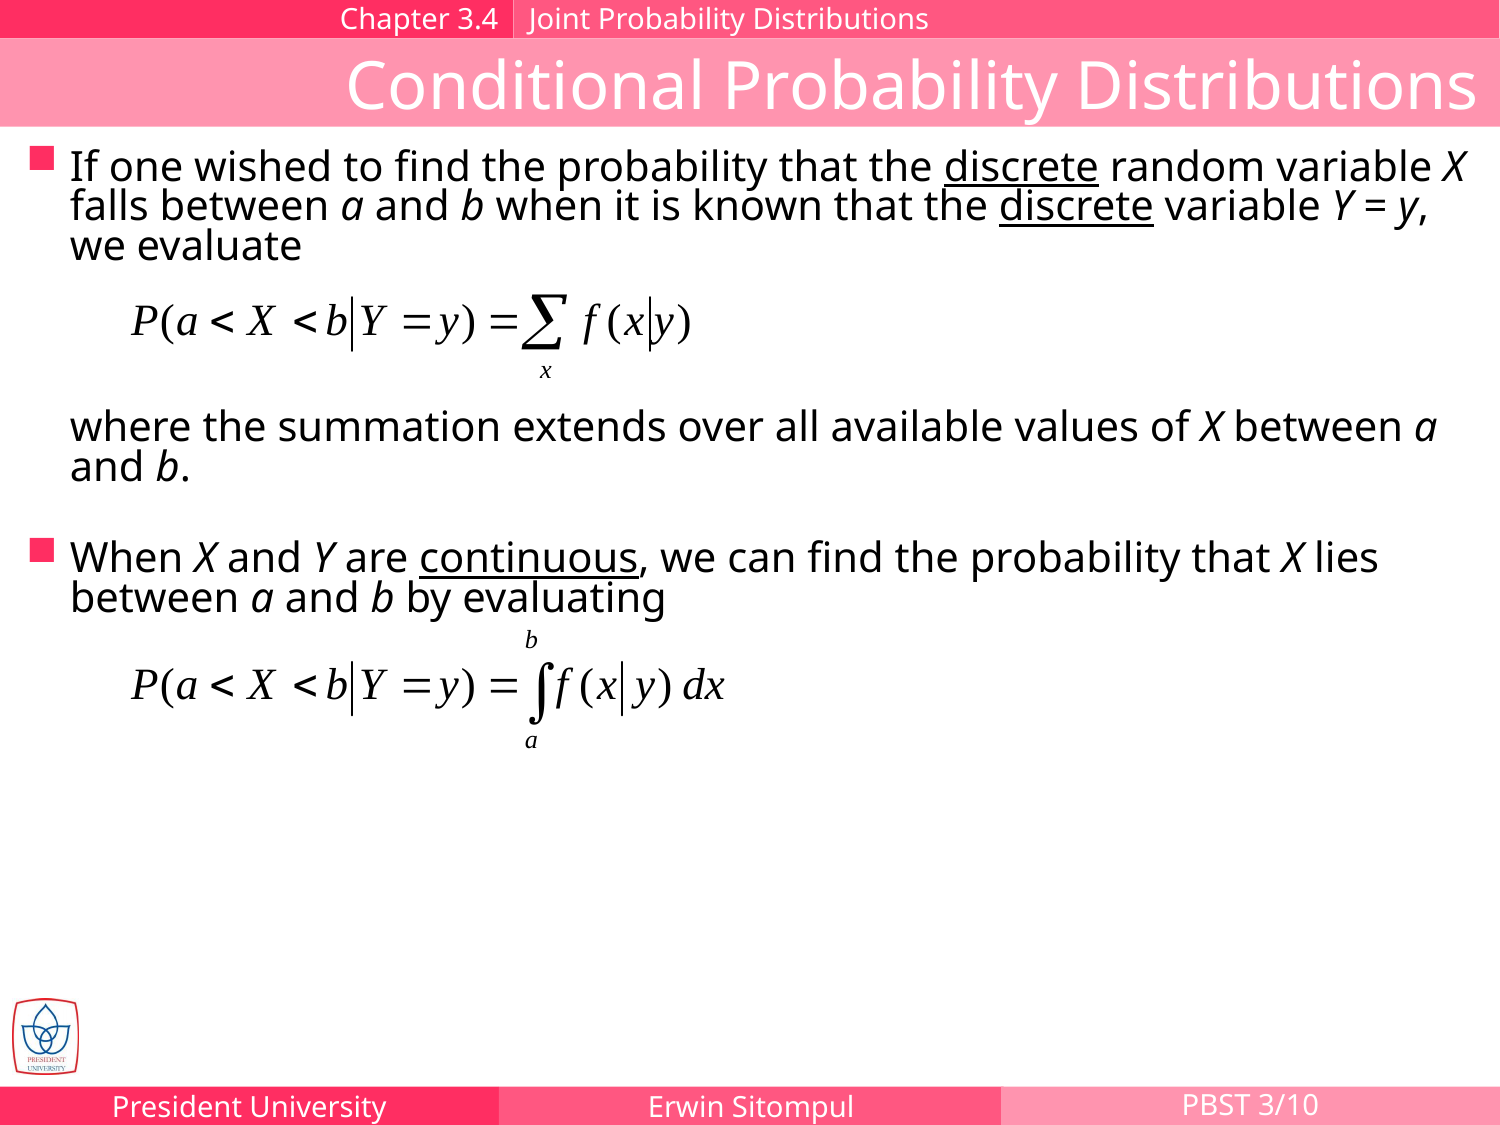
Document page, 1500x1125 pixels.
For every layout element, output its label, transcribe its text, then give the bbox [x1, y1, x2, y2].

text_box When X and Y are continuous, we can find the probability that X lies between a and b by evaluating [11, 533, 1500, 629]
picture [12, 998, 79, 1075]
text_box Joint Probability Distributions [514, 2, 1500, 41]
text_box Chapter 3.4 [0, 2, 514, 41]
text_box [122, 286, 701, 388]
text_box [122, 617, 735, 760]
text_box where the summation extends over all available values of X between a and b. [11, 402, 1500, 488]
text_box If one wished to find the probability that the discrete random variable X falls between a and b when it is known that the discrete variable Y = y, we evaluate [11, 141, 1500, 278]
text_box Conditional Probability Distributions [0, 45, 1496, 120]
